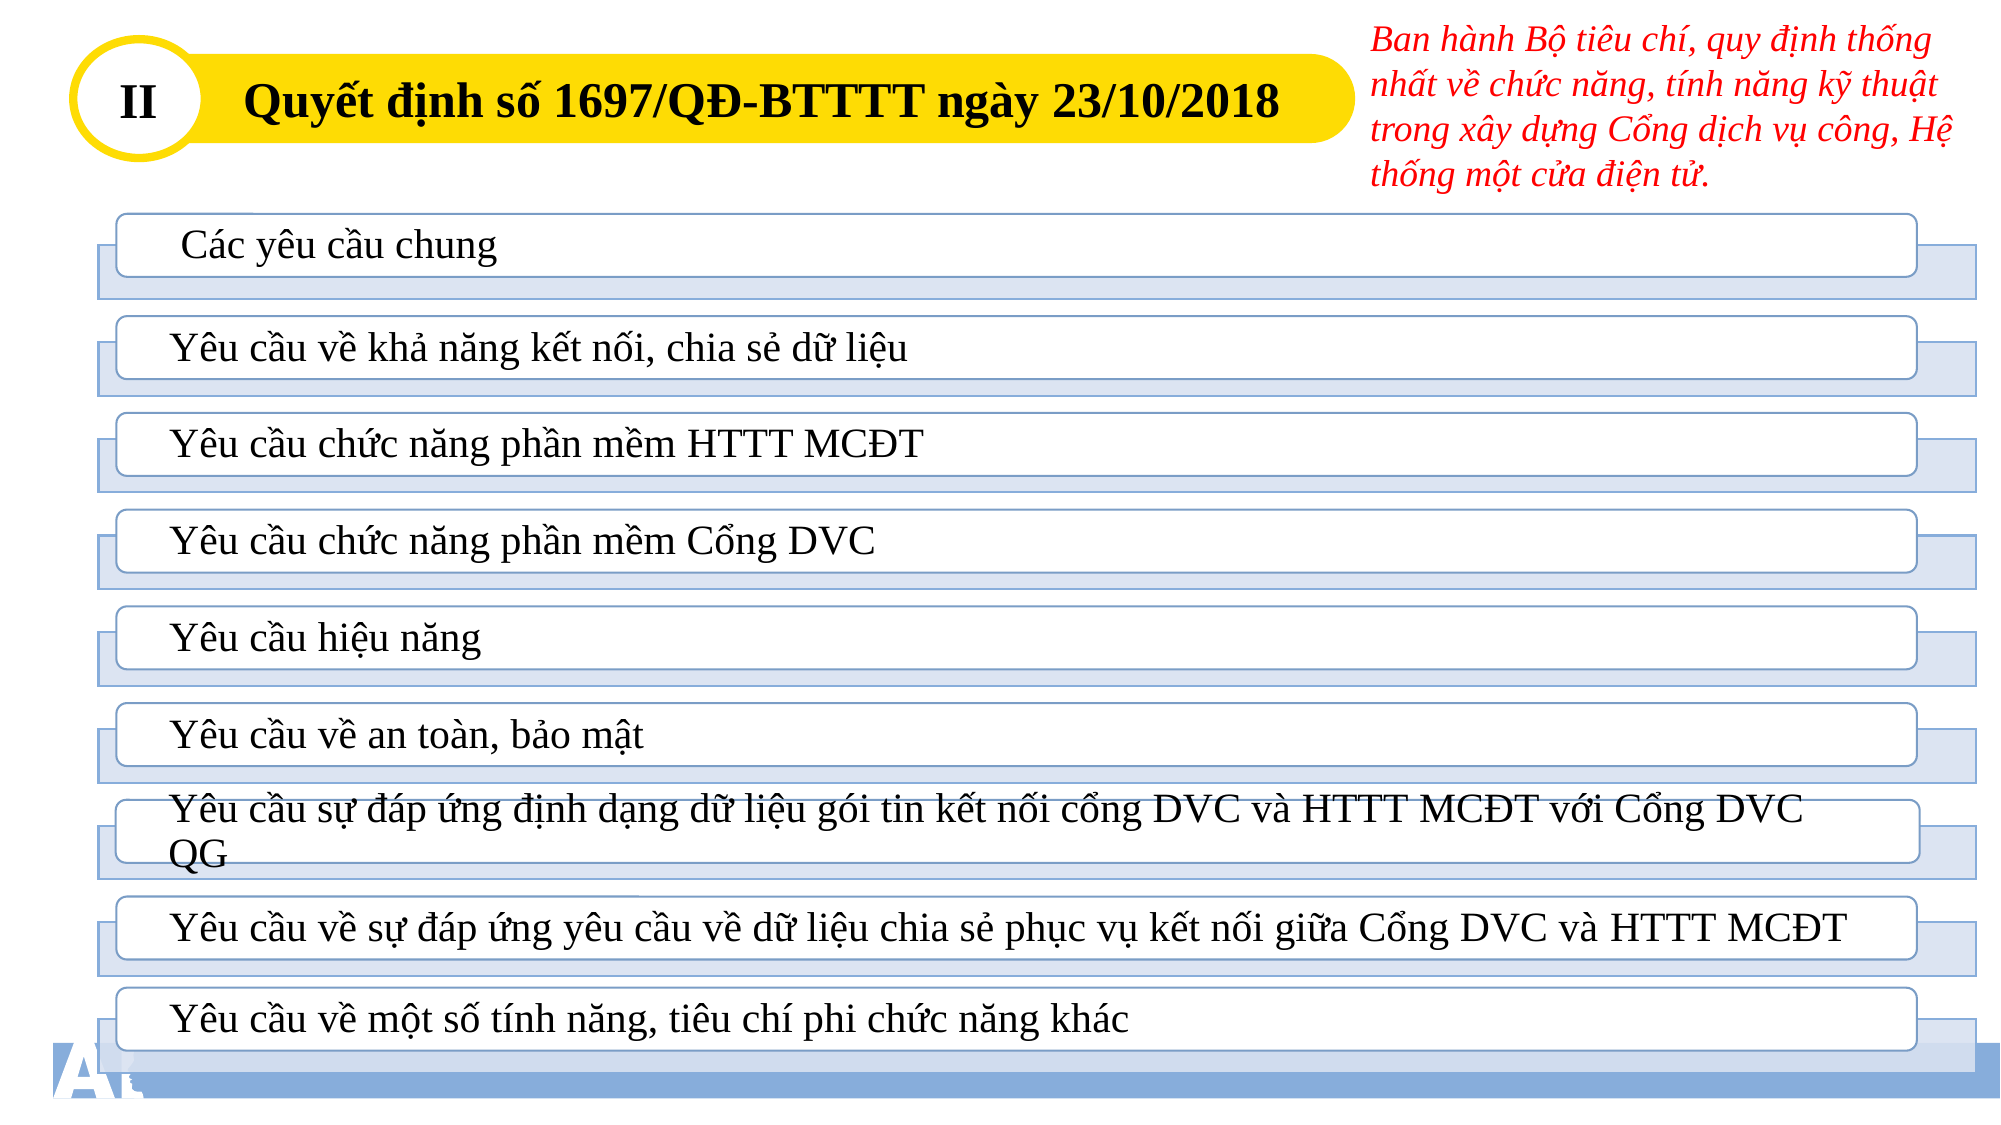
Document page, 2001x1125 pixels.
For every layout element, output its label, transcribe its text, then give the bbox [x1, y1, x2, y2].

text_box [98, 200, 1977, 1087]
text_box Ban hành Bộ tiêu chí, quy định thống nhất về chức năng, tính năng kỹ thuật trong xây dựng Cổng dịch vụ công, Hệ thống một cửa điện tử. [1355, 6, 1977, 200]
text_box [73, 39, 1356, 159]
